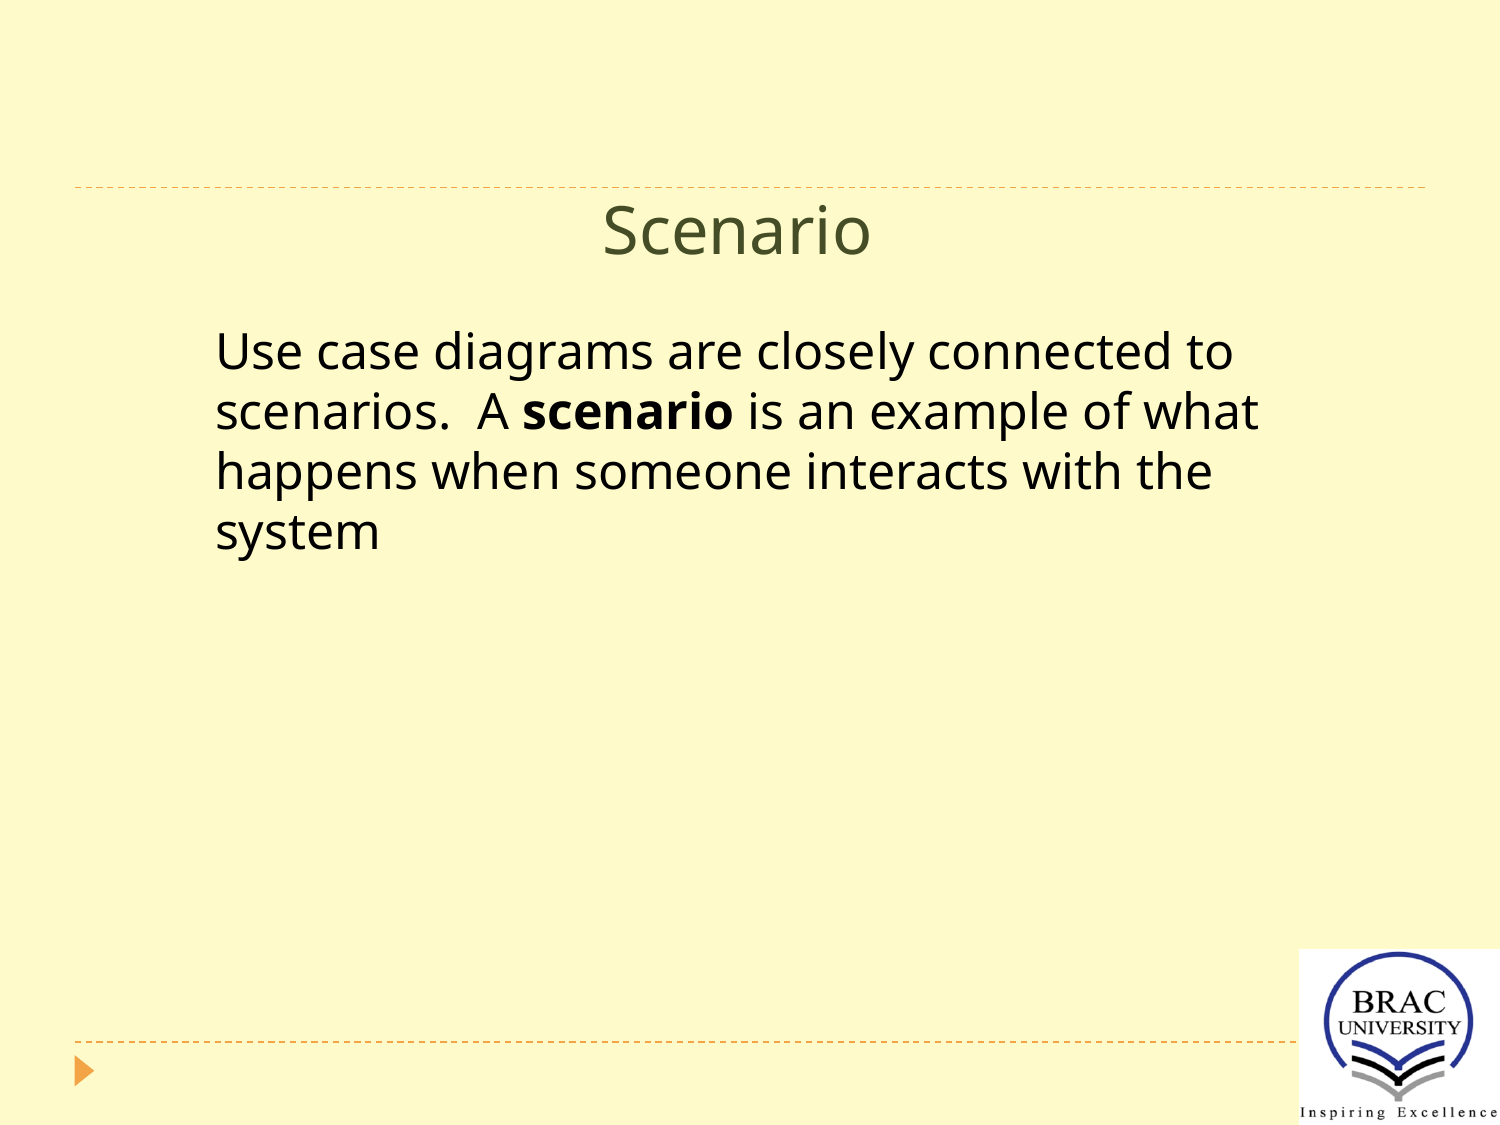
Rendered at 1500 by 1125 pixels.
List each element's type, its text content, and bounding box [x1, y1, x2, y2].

picture [1299, 949, 1500, 1125]
text_box Use case diagrams are closely connected to scenarios. A scenario is an example of what happens when someone interacts with the system [200, 312, 1275, 568]
title Scenario [587, 112, 975, 275]
